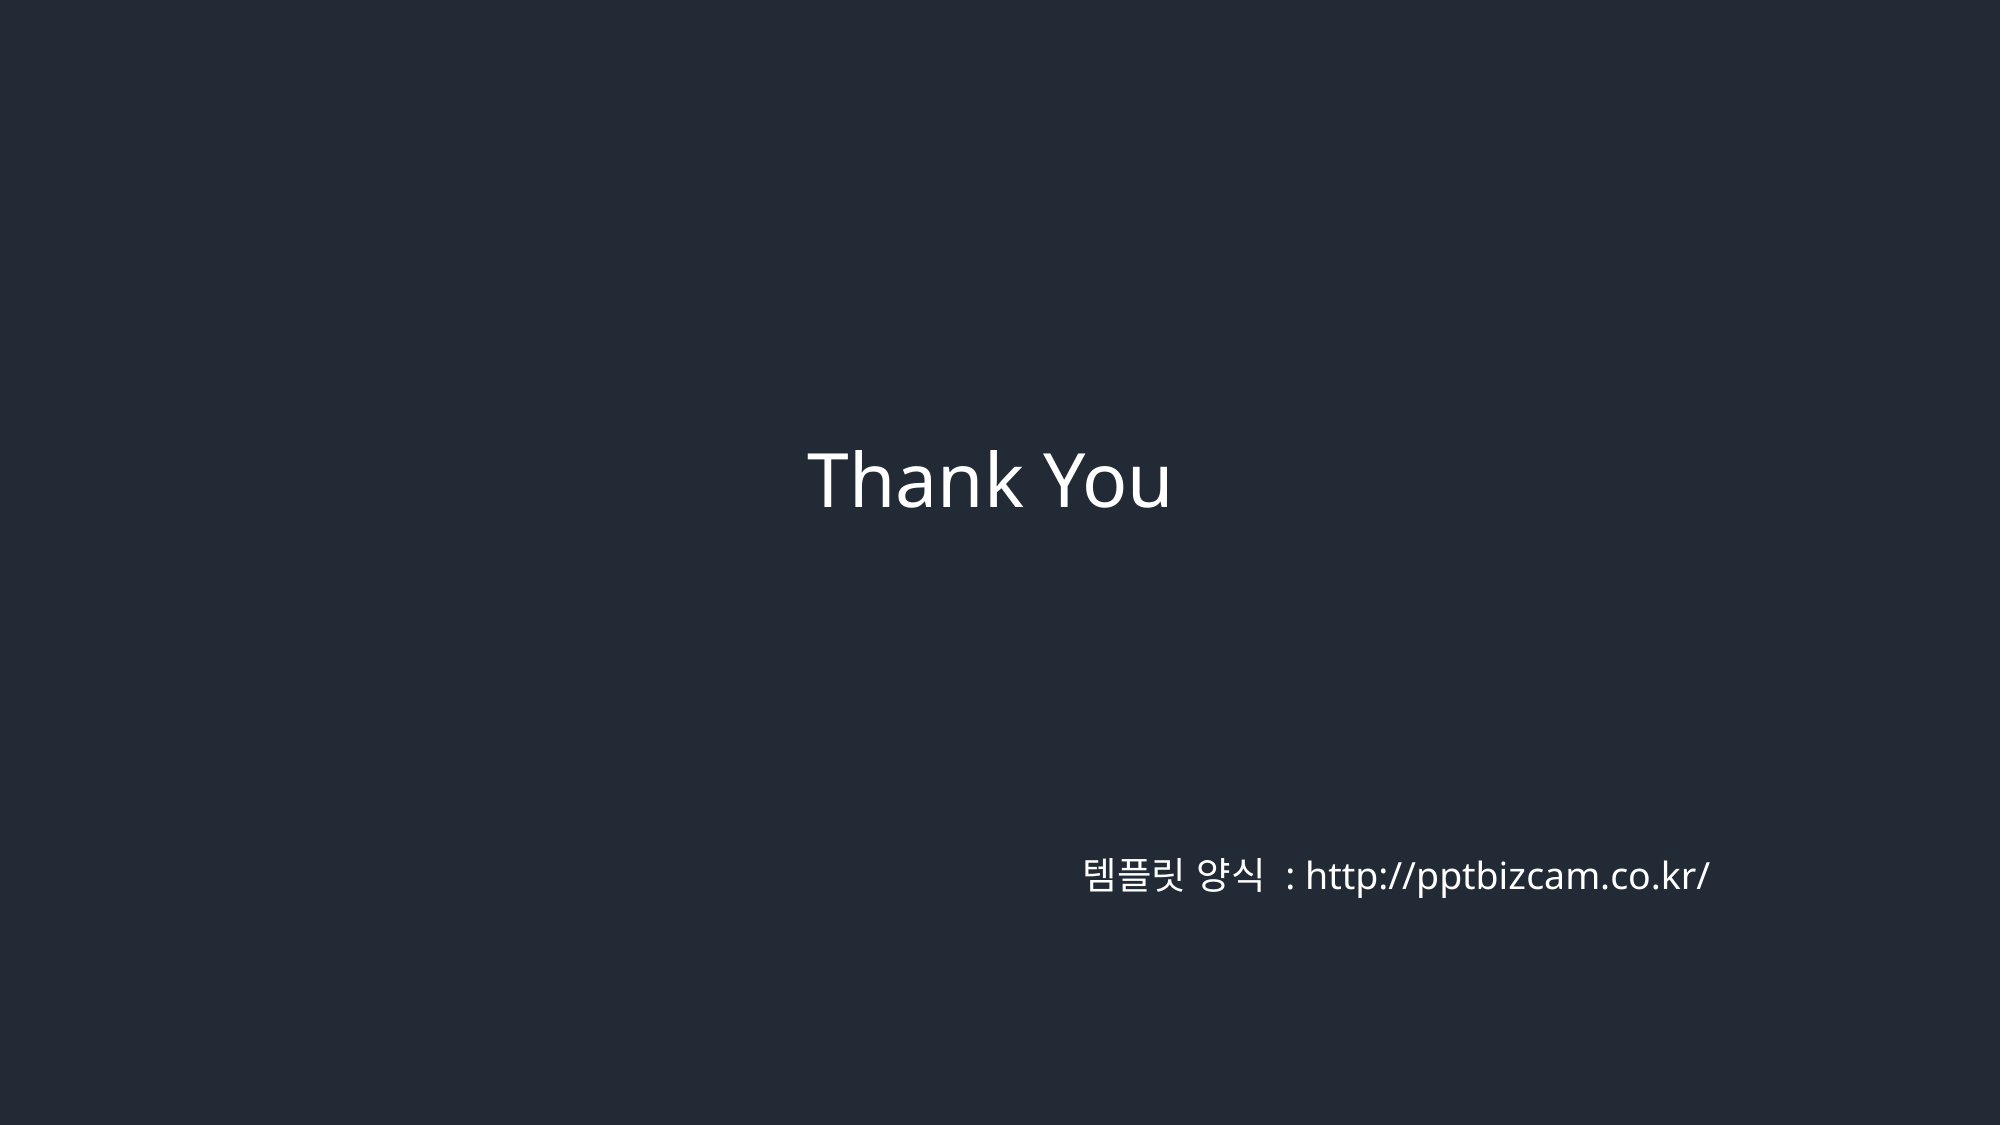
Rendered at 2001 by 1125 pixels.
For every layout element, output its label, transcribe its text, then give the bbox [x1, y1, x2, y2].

text_box 템플릿 양식 : http://pptbizcam.co.kr/ [1068, 844, 1801, 905]
text_box Thank You [792, 424, 1243, 530]
